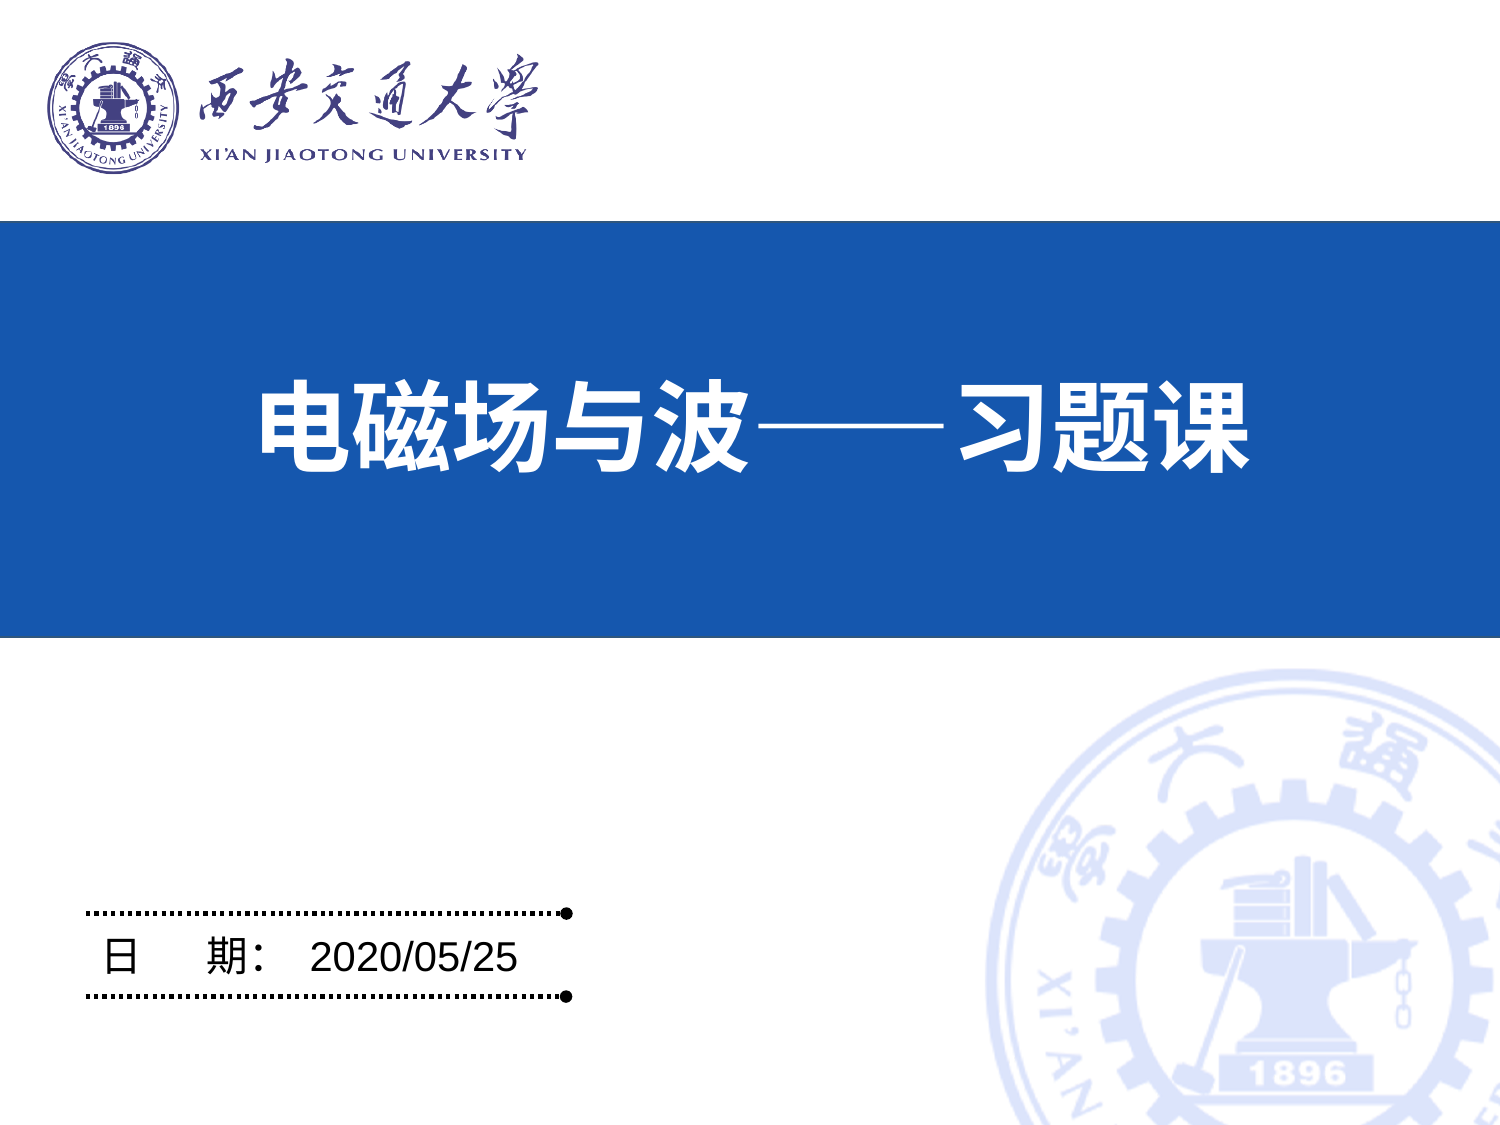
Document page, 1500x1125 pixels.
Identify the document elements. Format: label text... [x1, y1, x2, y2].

picture [47, 11, 554, 190]
text_box [0, 221, 1500, 638]
text_box [559, 990, 573, 1003]
text_box 日 期： 2020/05/25 [85, 922, 583, 987]
text_box 电磁场与波——习题课 [95, 297, 1408, 433]
text_box [560, 907, 573, 920]
picture [984, 669, 1500, 1125]
